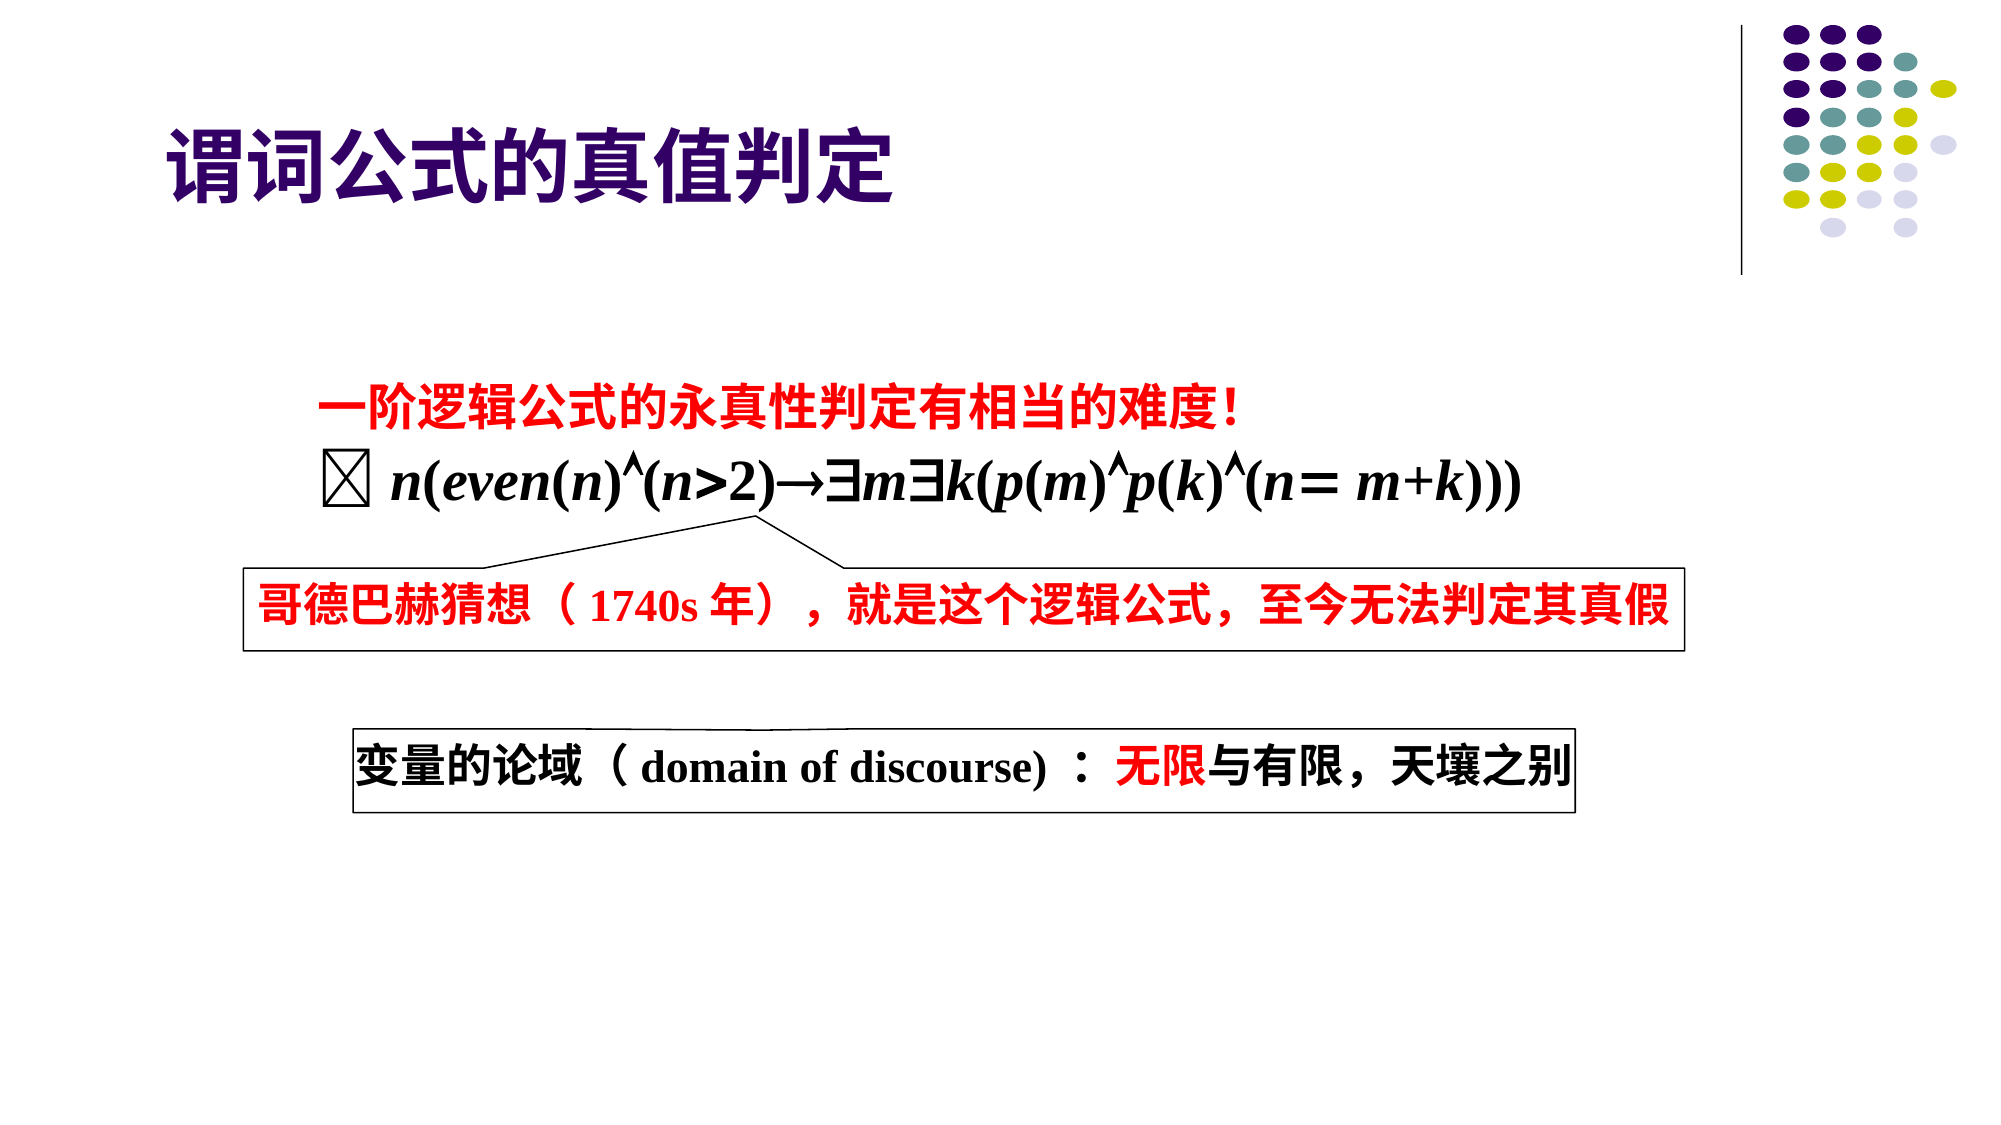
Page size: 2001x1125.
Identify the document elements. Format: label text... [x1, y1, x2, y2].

text_box 哥德巴赫猜想（1740s年），就是这个逻辑公式，至今无法判定其真假 [243, 515, 1685, 651]
title 谓词公式的真值判定 [149, 95, 1567, 221]
text_box 一阶逻辑公式的永真性判定有相当的难度！n(even(n)(n2)mk(p(m)p(k)(n m+k))) [303, 361, 1614, 568]
text_box 变量的论域（domain of discourse) ：无限与有限，天壤之别 [353, 728, 1576, 813]
